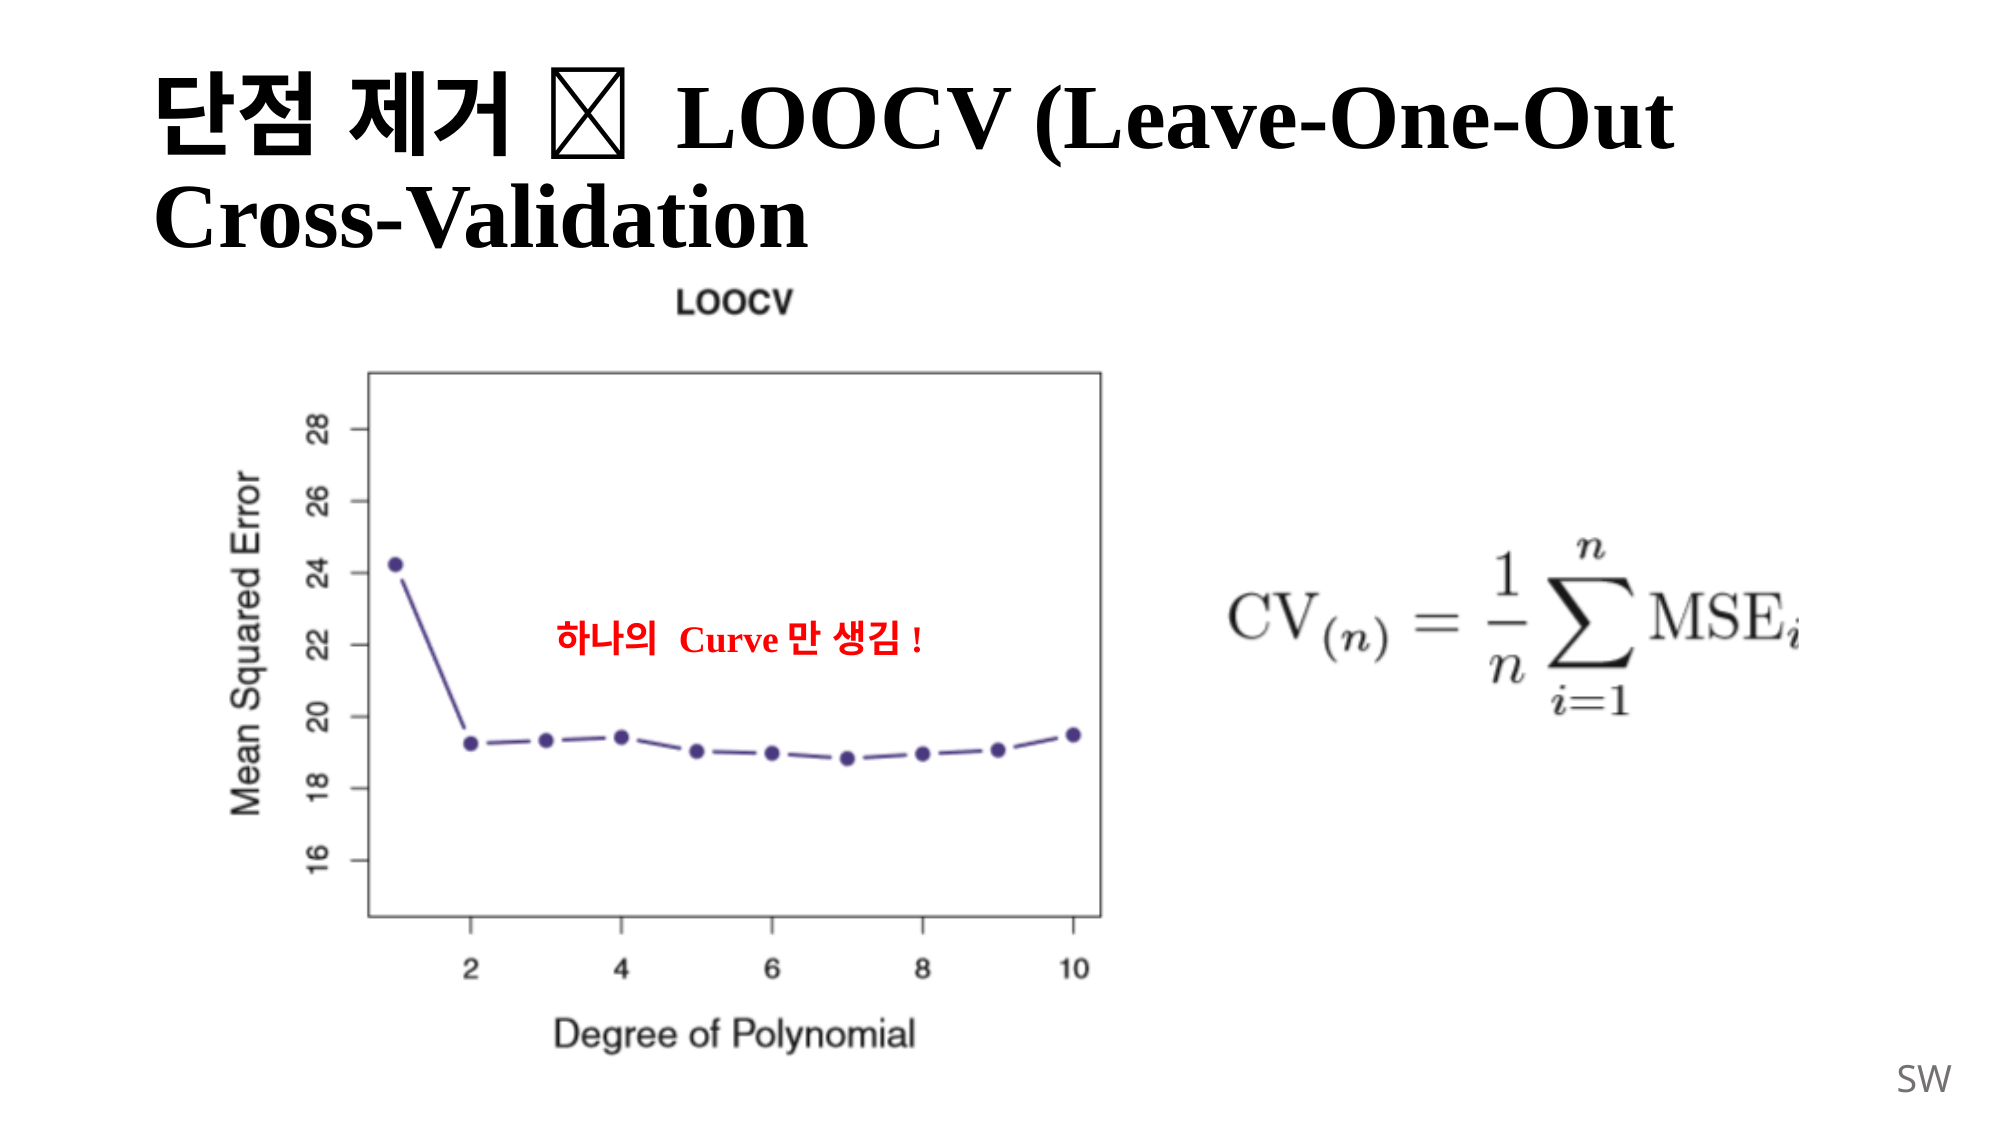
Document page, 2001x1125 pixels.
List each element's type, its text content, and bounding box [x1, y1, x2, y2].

picture [1198, 526, 1799, 737]
title 단점 제거  LOOCV (Leave-One-Out Cross-Validation [137, 59, 1863, 278]
picture [209, 277, 1127, 1060]
